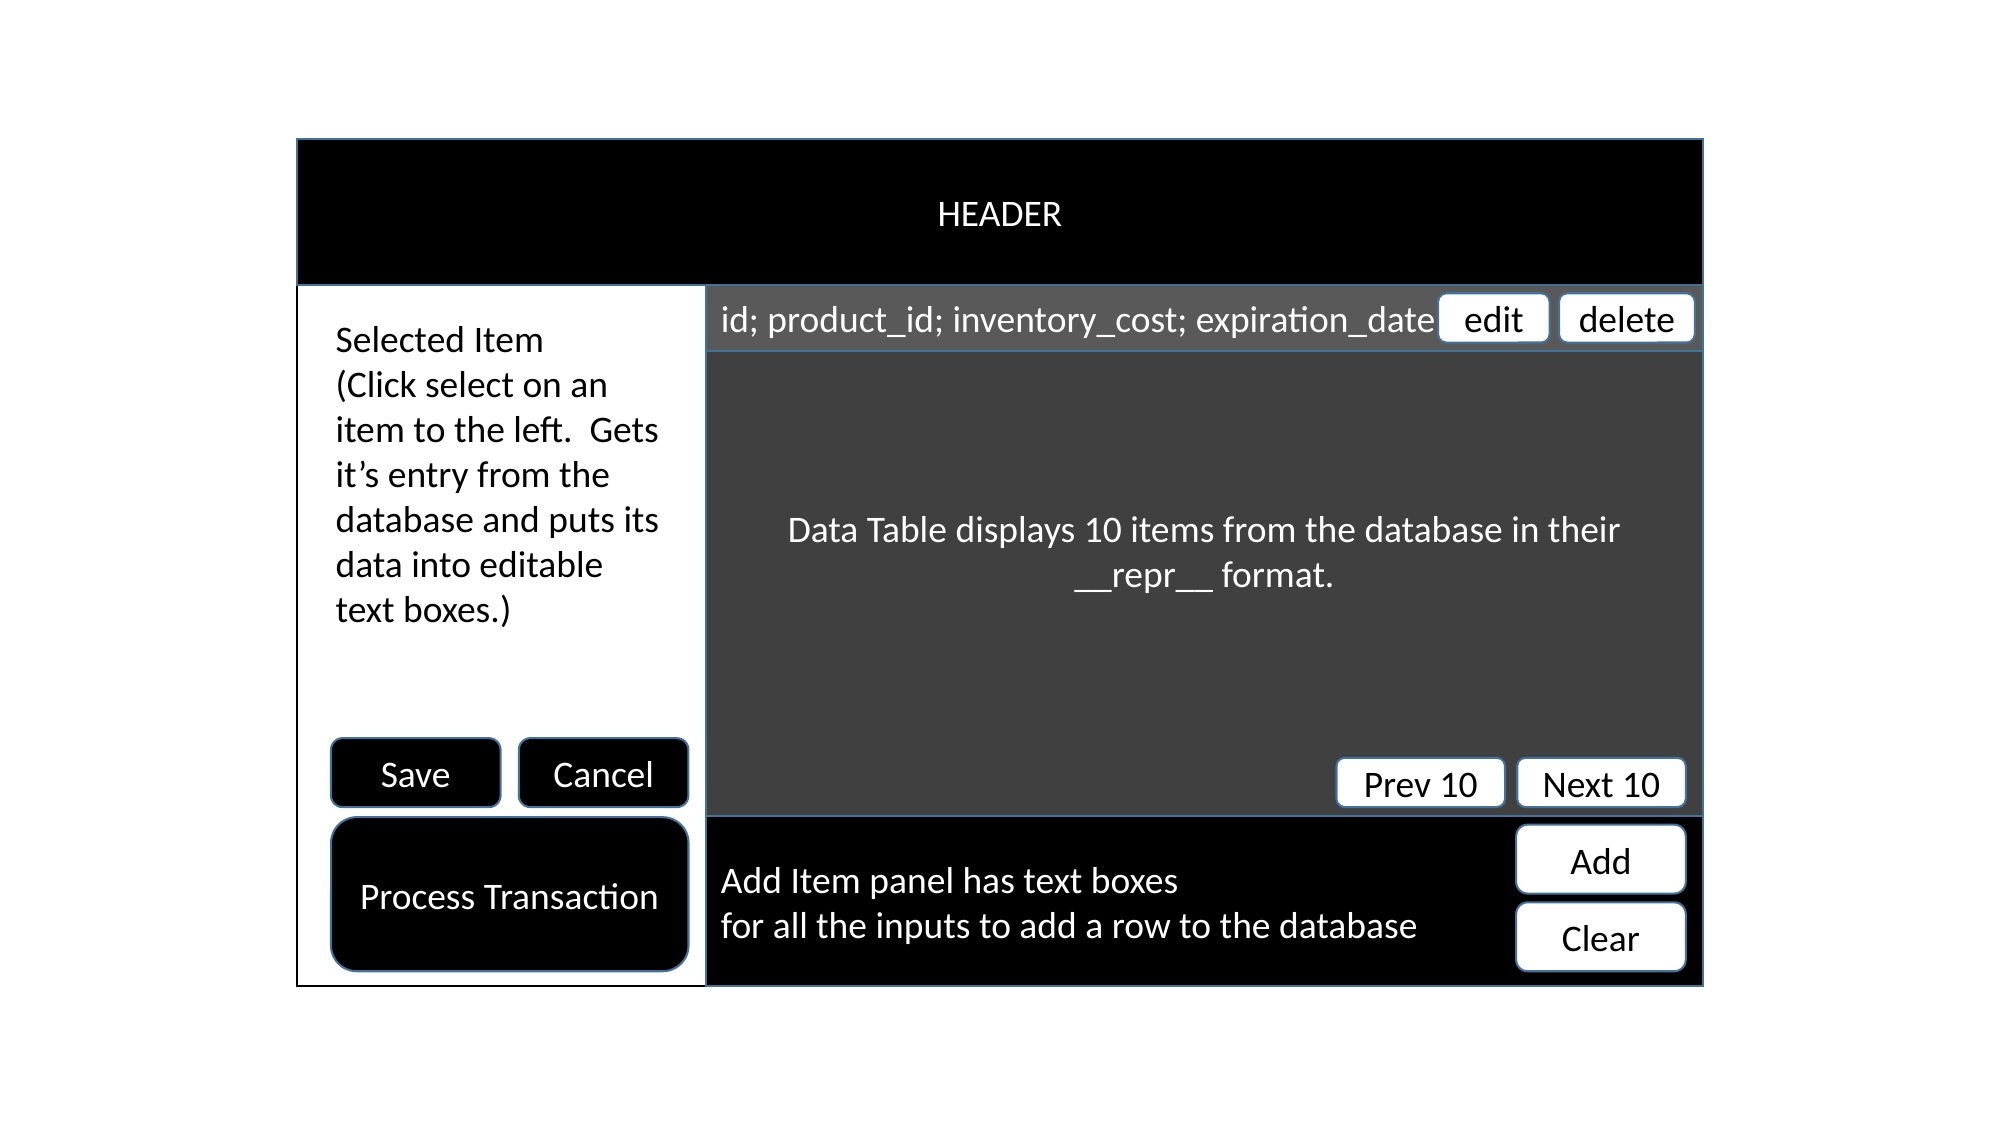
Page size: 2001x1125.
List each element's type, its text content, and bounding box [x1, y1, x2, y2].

text_box edit [1437, 292, 1551, 344]
text_box Cancel [517, 737, 690, 809]
text_box id; product_id; inventory_cost; expiration_date [705, 284, 1704, 352]
text_box Add [1515, 823, 1687, 895]
text_box delete [1558, 292, 1696, 344]
text_box z [296, 286, 705, 987]
text_box Next 10 [1516, 756, 1687, 809]
text_box Prev 10 [1335, 756, 1507, 809]
text_box Data Table displays 10 items from the database in their __repr__ format. [705, 352, 1704, 817]
text_box Add Item panel has text boxes for all the inputs to add a row to the database [705, 817, 1704, 987]
text_box Clear [1515, 901, 1687, 973]
text_box HEADER [296, 138, 1704, 286]
text_box Selected Item (Click select on an item to the left. Gets it’s entry from the database and puts its data into editable text boxes.) [320, 307, 682, 638]
text_box Save [329, 737, 502, 809]
text_box Process Transaction [329, 816, 690, 973]
